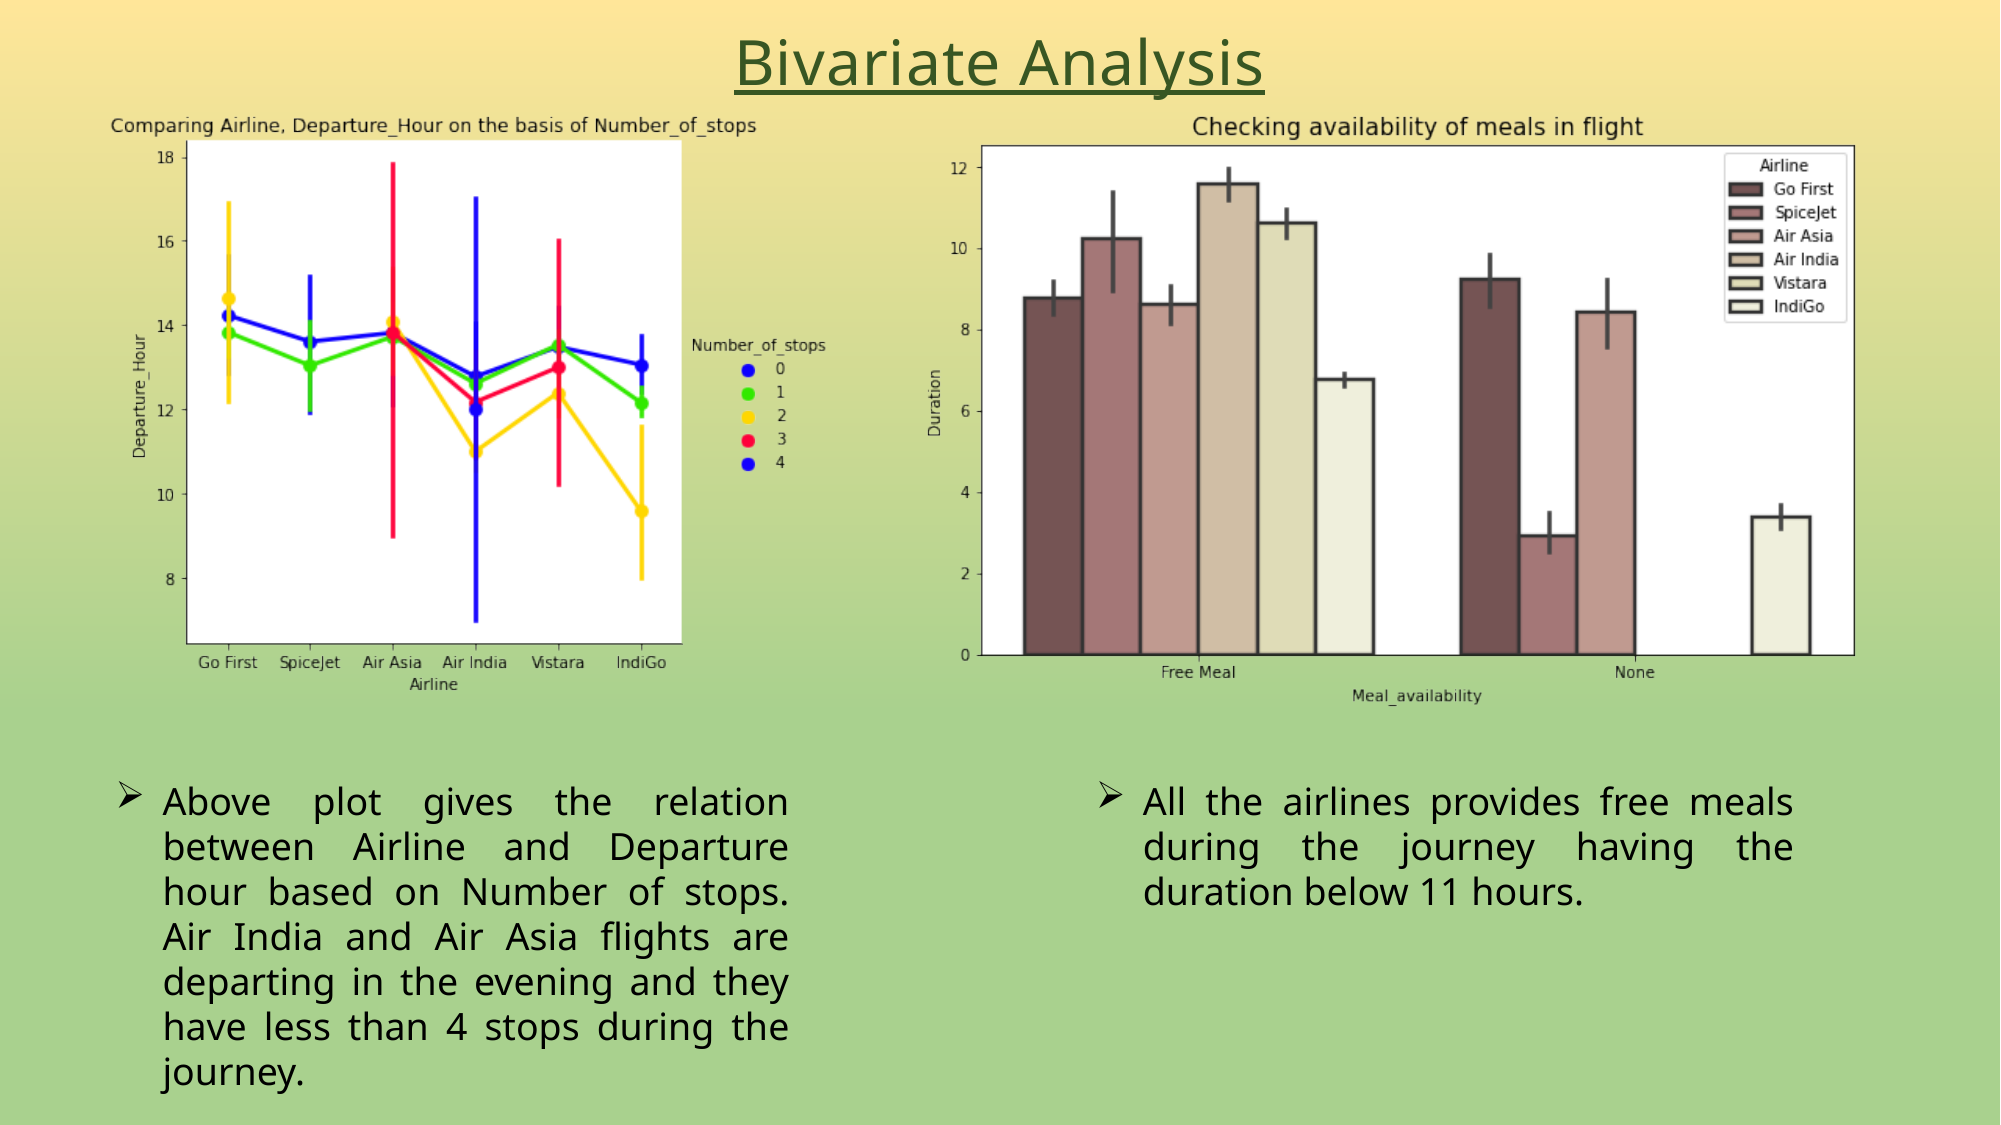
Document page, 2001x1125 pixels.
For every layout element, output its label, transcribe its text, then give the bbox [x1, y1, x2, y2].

picture [100, 106, 840, 704]
picture [917, 106, 1865, 716]
text_box All the airlines provides free meals during the journey having the duration below 11 hours. [1081, 770, 1810, 920]
text_box Above plot gives the relation between Airline and Departure hour based on Number of stops. Air India and Air Asia flights are departing in the evening and they have less than 4 stops during the journey. [100, 770, 805, 1100]
text_box Bivariate Analysis [0, 15, 2000, 105]
